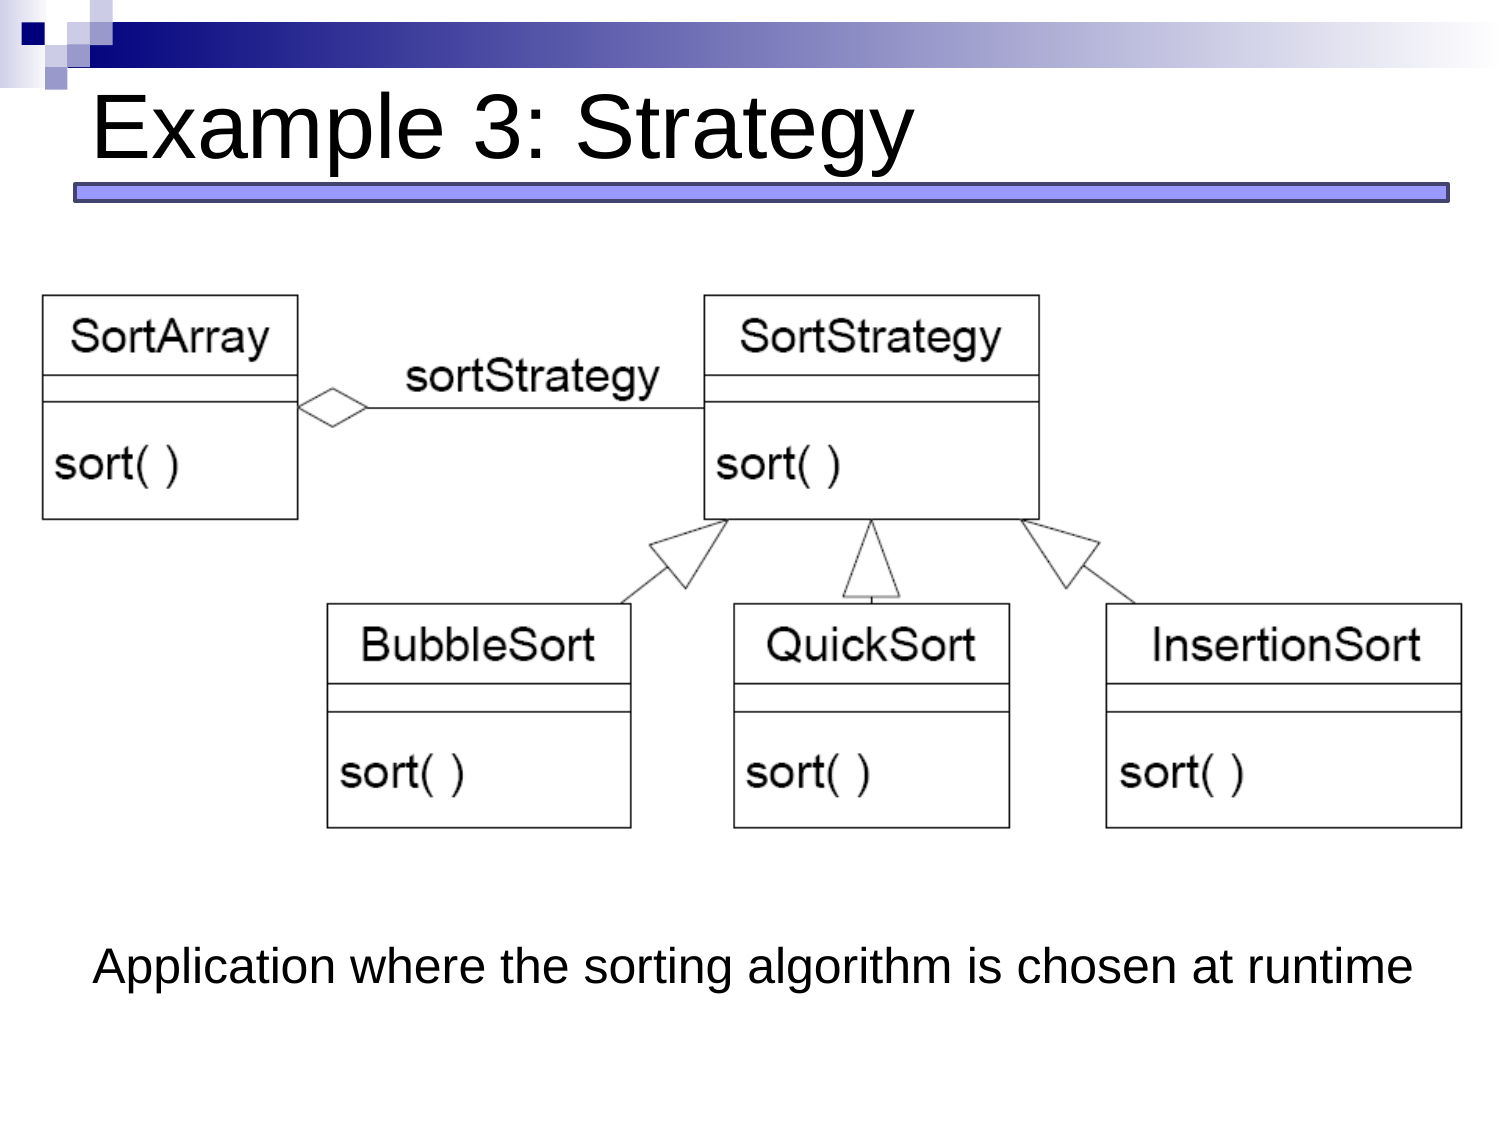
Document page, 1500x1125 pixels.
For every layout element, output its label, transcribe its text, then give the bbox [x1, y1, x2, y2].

title Example 3: Strategy [75, 9, 1425, 235]
picture [0, 276, 1500, 868]
text_box Application where the sorting algorithm is chosen at runtime [77, 925, 1430, 1046]
